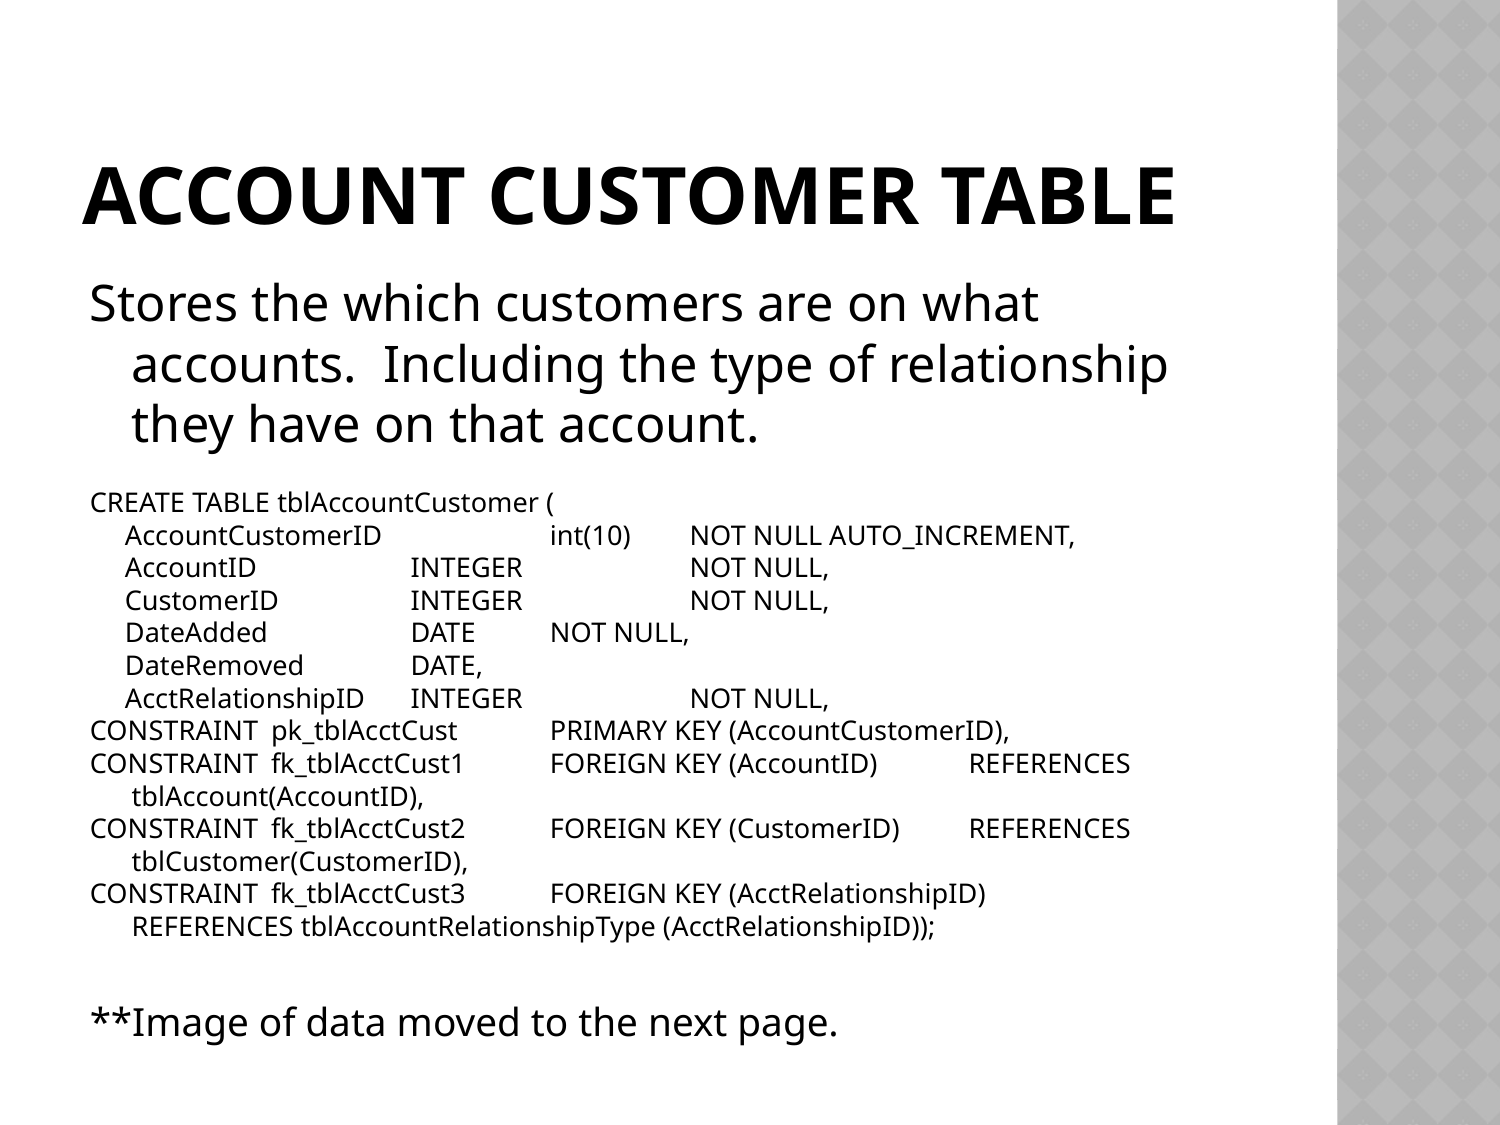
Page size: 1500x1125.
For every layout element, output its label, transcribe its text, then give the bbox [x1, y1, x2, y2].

title Account Customer Table [75, 52, 1263, 240]
list Stores the which customers are on what accounts. Including the type of relationship they have on that account. CREATE TABLE tblAccountCustomer ( AccountCustomerID int(10) NOT NULL AUTO_INCREMENT, AccountID INTEGER NOT NULL, CustomerID INTEGER NOT NULL, DateAdded DATE NOT NULL, DateRemoved DATE, AcctRelationshipID INTEGER NOT NULL, CONSTRAINT pk_tblAcctCust PRIMARY KEY (AccountCustomerID), CONSTRAINT fk_tblAcctCust1 FOREIGN KEY (AccountID) REFERENCES tblAccount(AccountID), CONSTRAINT fk_tblAcctCust2 FOREIGN KEY (CustomerID) REFERENCES tblCustomer(CustomerID), CONSTRAINT fk_tblAcctCust3 FOREIGN KEY (AcctRelationshipID) REFERENCES tblAccountRelationshipType (AcctRelationshipID)); **Image of data moved to the next page. [75, 264, 1263, 1059]
